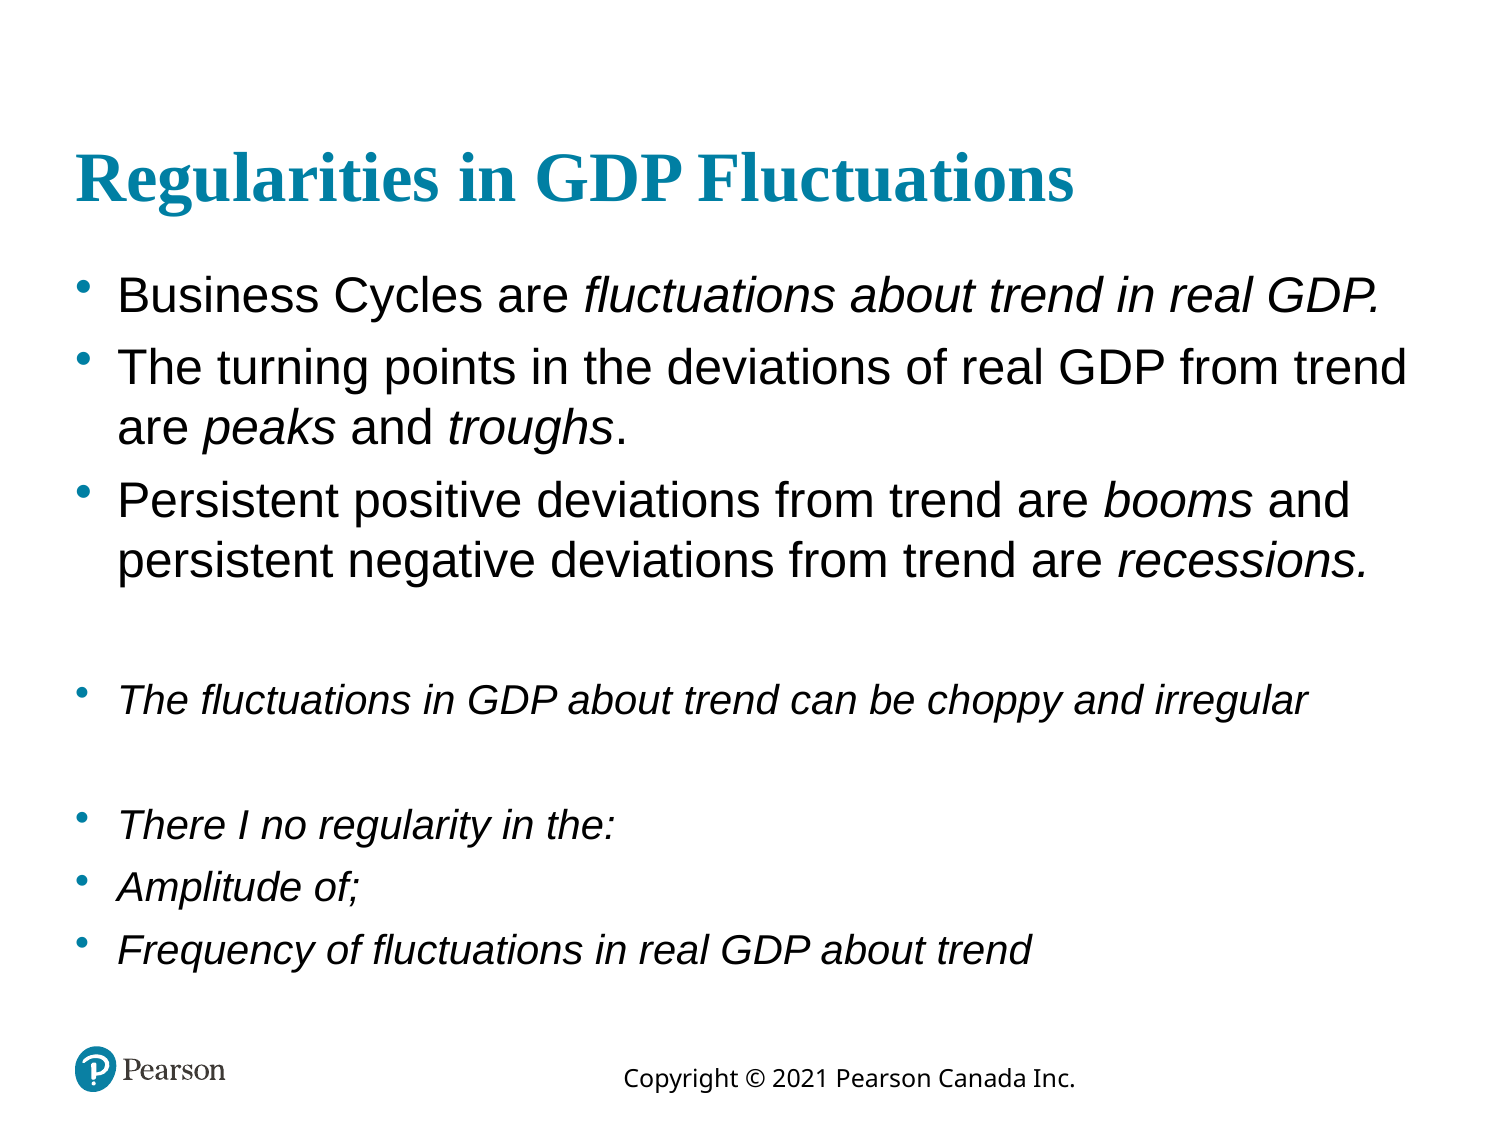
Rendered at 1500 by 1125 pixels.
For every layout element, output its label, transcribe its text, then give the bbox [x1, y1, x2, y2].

title Regularities in GDP Fluctuations [75, 35, 1425, 216]
list Business Cycles are fluctuations about trend in real GDP. The turning points in the deviations of real GDP from trend are peaks and troughs. Persistent positive deviations from trend are booms and persistent negative deviations from trend are recessions. The fluctuations in GDP about trend can be choppy and irregular There I no regularity in the: Amplitude of; Frequency of fluctuations in real GDP about trend [75, 262, 1425, 1005]
